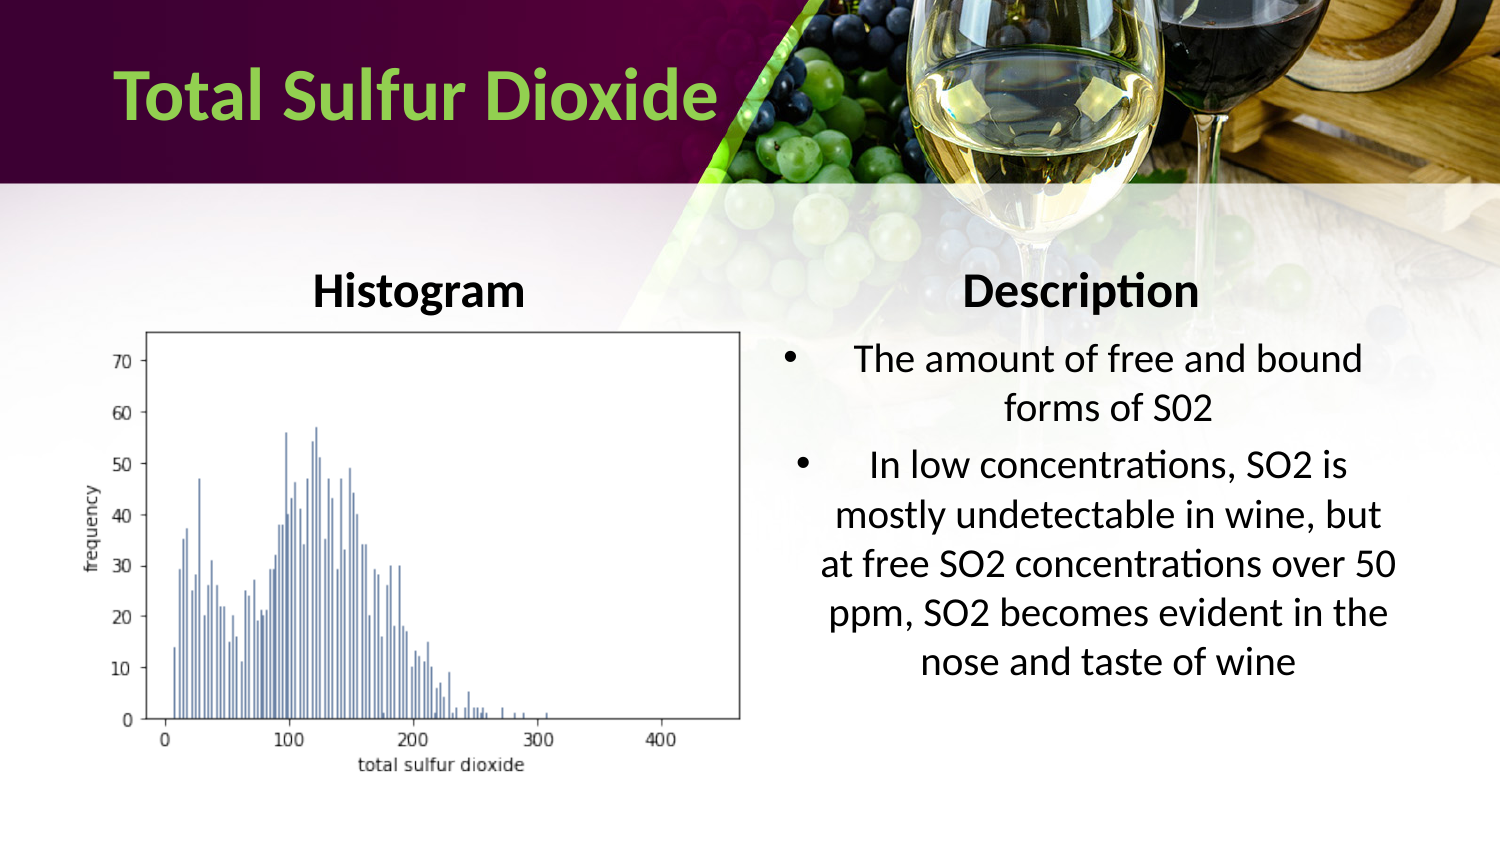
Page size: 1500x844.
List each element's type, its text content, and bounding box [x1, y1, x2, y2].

list The amount of free and bound forms of S02 In low concentrations, SO2 is mostly undetectable in wine, but at free SO2 concentrations over 50 ppm, SO2 becomes evident in the nose and taste of wine [752, 324, 1413, 698]
list Histogram [88, 246, 750, 321]
list Description [750, 246, 1413, 324]
title Total Sulfur Dioxide [98, 46, 1402, 147]
picture [0, 0, 1500, 844]
